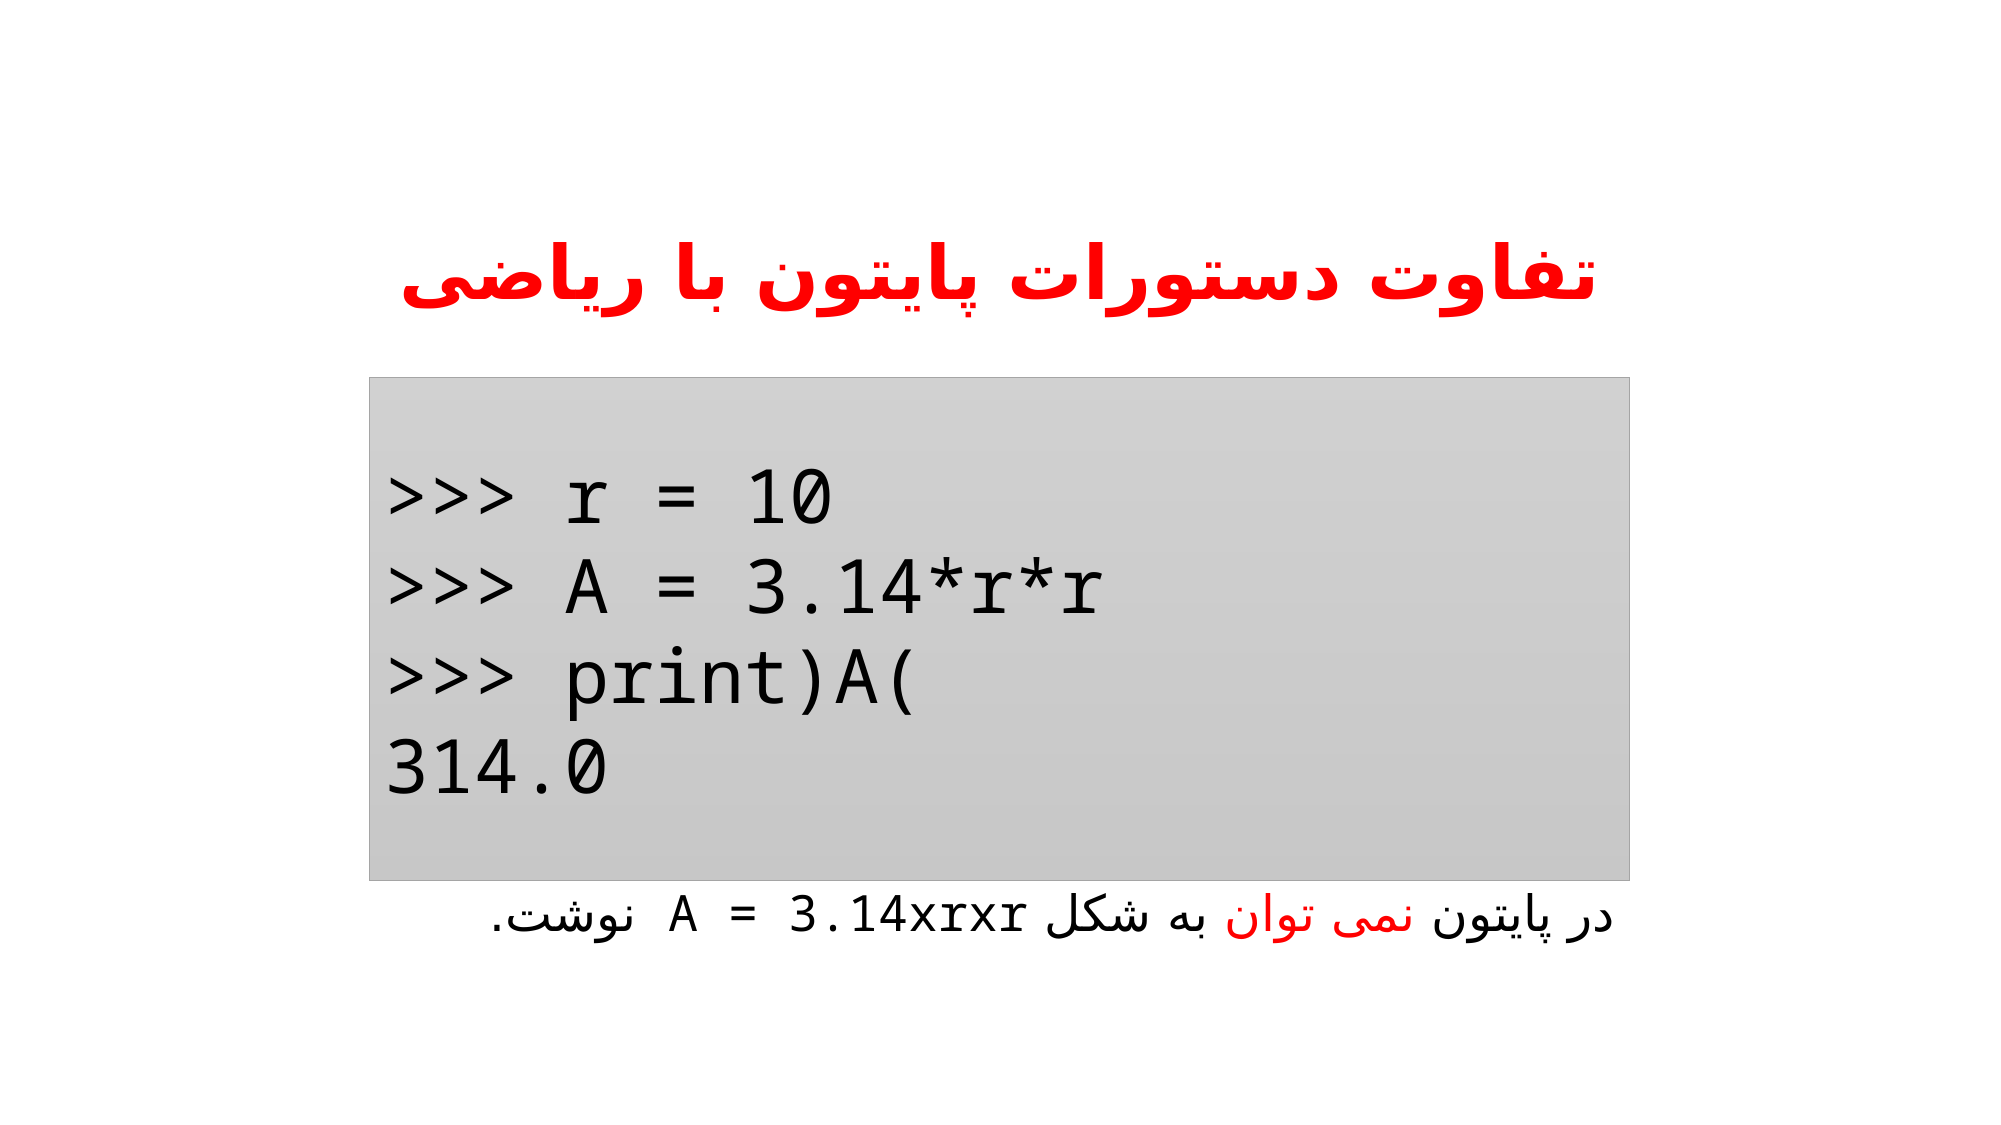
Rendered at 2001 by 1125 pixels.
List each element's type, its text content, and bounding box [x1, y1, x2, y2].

subtitle در پایتون نمی توان به شکل A = 3.14xrxr نوشت. [214, 880, 1630, 1125]
text_box >>> r = 10 >>> A = 3.14*r*r >>> print)A( 314.0 [369, 377, 1630, 881]
title تفاوت دستورات پایتون با ریاضی [249, 135, 1750, 323]
